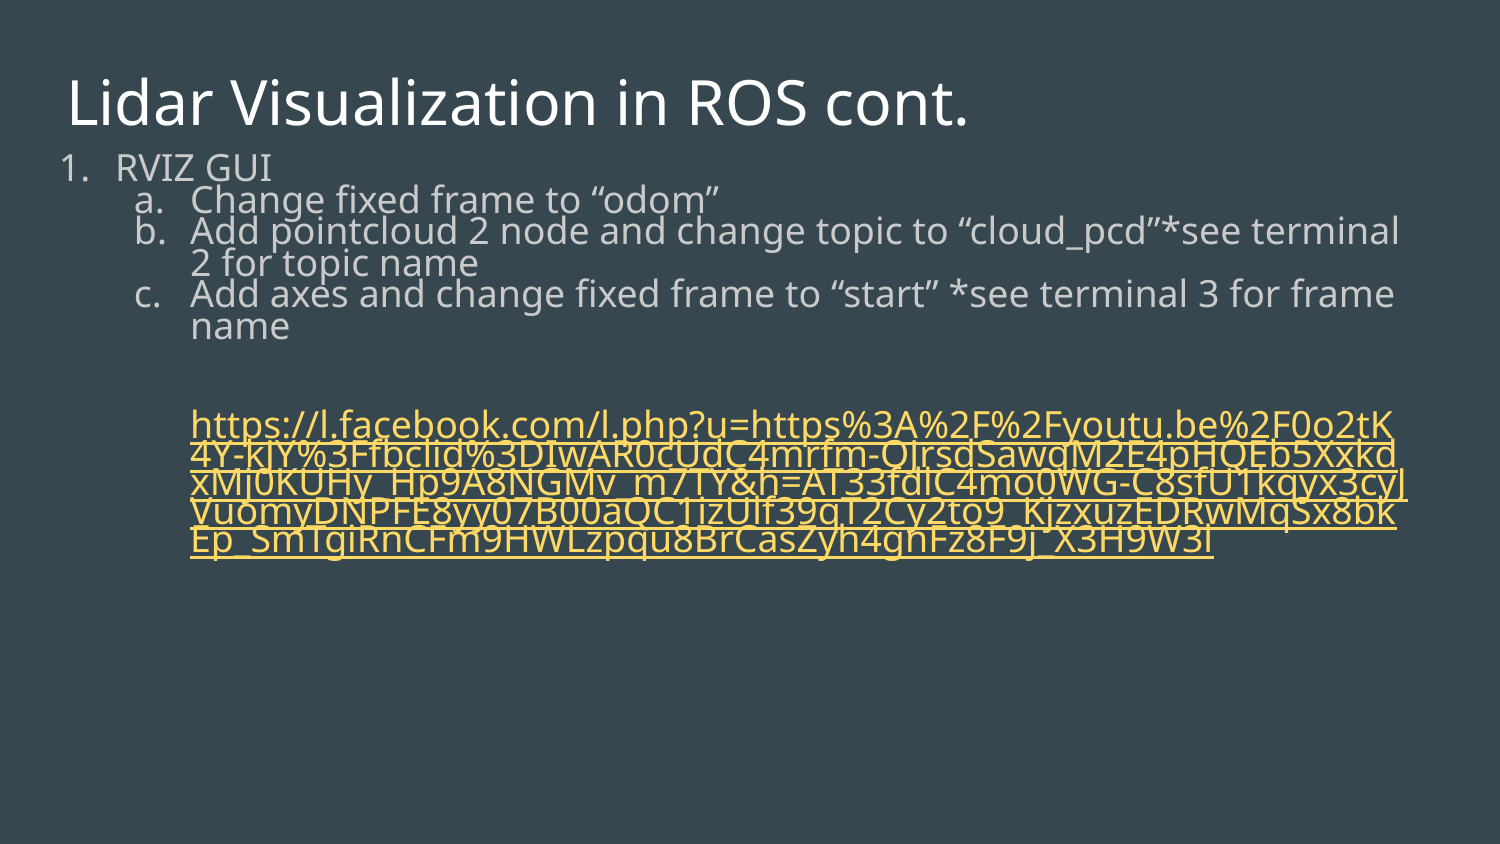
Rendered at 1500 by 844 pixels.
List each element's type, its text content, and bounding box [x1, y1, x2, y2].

title Lidar Visualization in ROS cont. [51, 47, 1449, 142]
list RVIZ GUI Change fixed frame to “odom” Add pointcloud 2 node and change topic to “cloud_pcd”*see terminal 2 for topic name Add axes and change fixed frame to “start” *see terminal 3 for frame name https://l.facebook.com/l.php?u=https%3A%2F%2Fyoutu.be%2F0o2tK4Y-kJY%3Ffbclid%3DIwAR0cUdC4mrfm-OJrsdSawqM2E4pHQEb5XxkdxMj0KUHy_Hp9A8NGMv_m7TY&h=AT33fdlC4mo0WG-C8sfU1kqyx3cyJVuomyDNPFE8yy07B00aQC1izUlf39qT2Cy2to9_KjzxuzEDRwMqSx8bkEp_SmTgiRnCFm9HWLzpqu8BrCasZyh4gnFz8F9j_X3H9W3l [25, 141, 1423, 703]
